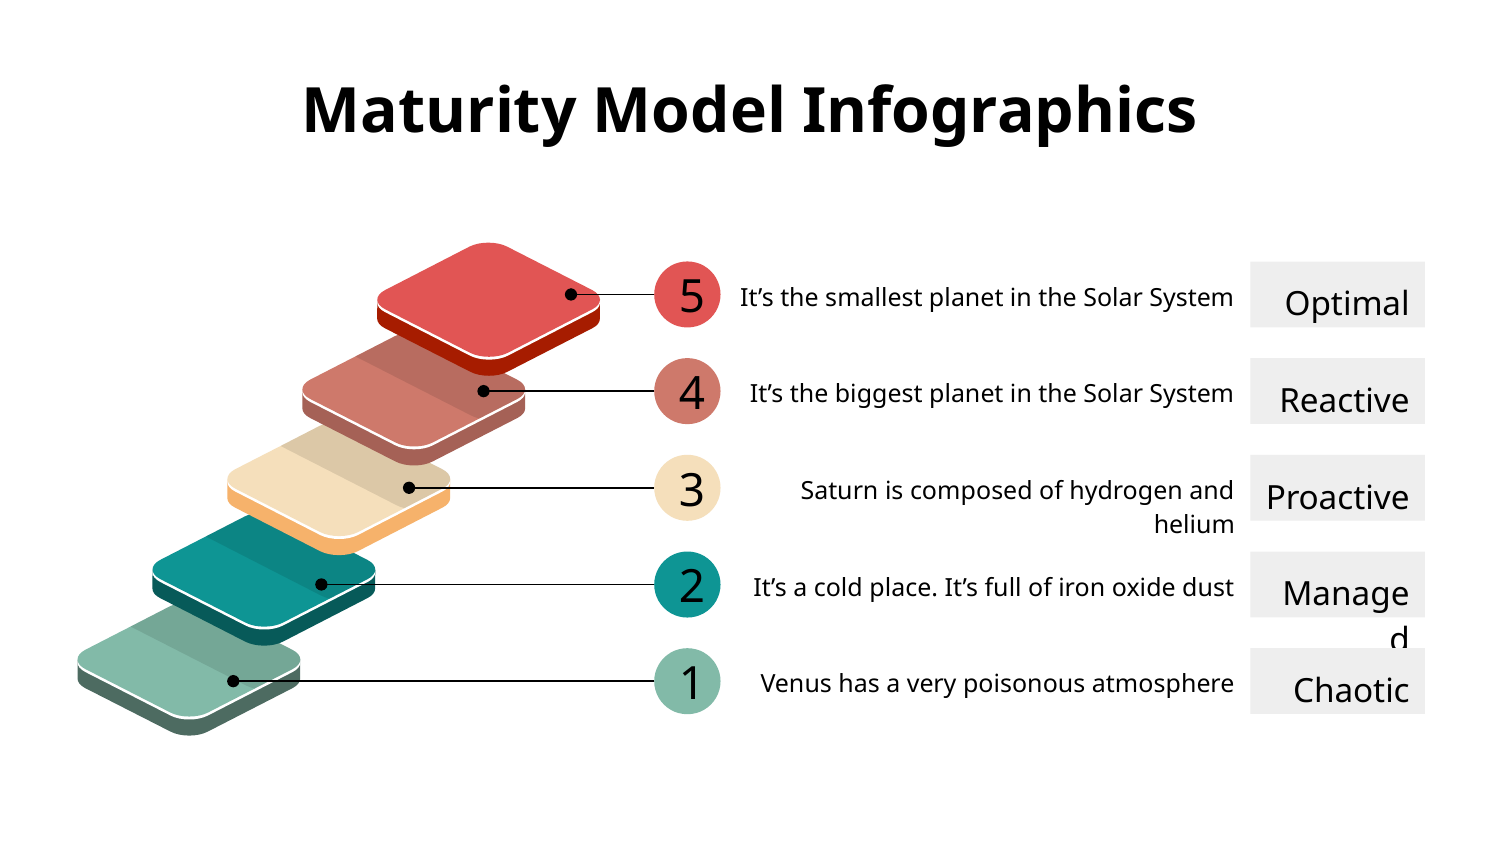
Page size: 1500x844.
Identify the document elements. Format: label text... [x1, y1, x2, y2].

text_box It’s the biggest planet in the Solar System [720, 358, 1250, 424]
text_box Chaotic [1250, 648, 1425, 714]
text_box Optimal [1250, 261, 1425, 328]
text_box 2 [660, 551, 721, 618]
title Maturity Model Infographics [75, 67, 1425, 147]
text_box 4 [660, 358, 721, 425]
text_box It’s a cold place. It’s full of iron oxide dust [720, 551, 1250, 618]
text_box 5 [654, 261, 721, 328]
text_box 3 [660, 454, 721, 521]
text_box Reactive [1250, 358, 1425, 424]
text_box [149, 510, 228, 646]
text_box Venus has a very poisonous atmosphere [720, 648, 1250, 714]
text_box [233, 294, 655, 682]
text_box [374, 241, 603, 292]
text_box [224, 420, 228, 556]
text_box Proactive [1250, 454, 1425, 521]
text_box 1 [655, 648, 721, 715]
text_box It’s the smallest planet in the Solar System [720, 261, 1250, 328]
text_box Managed [1250, 551, 1425, 618]
text_box Saturn is composed of hydrogen and helium [720, 454, 1250, 521]
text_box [74, 600, 304, 736]
